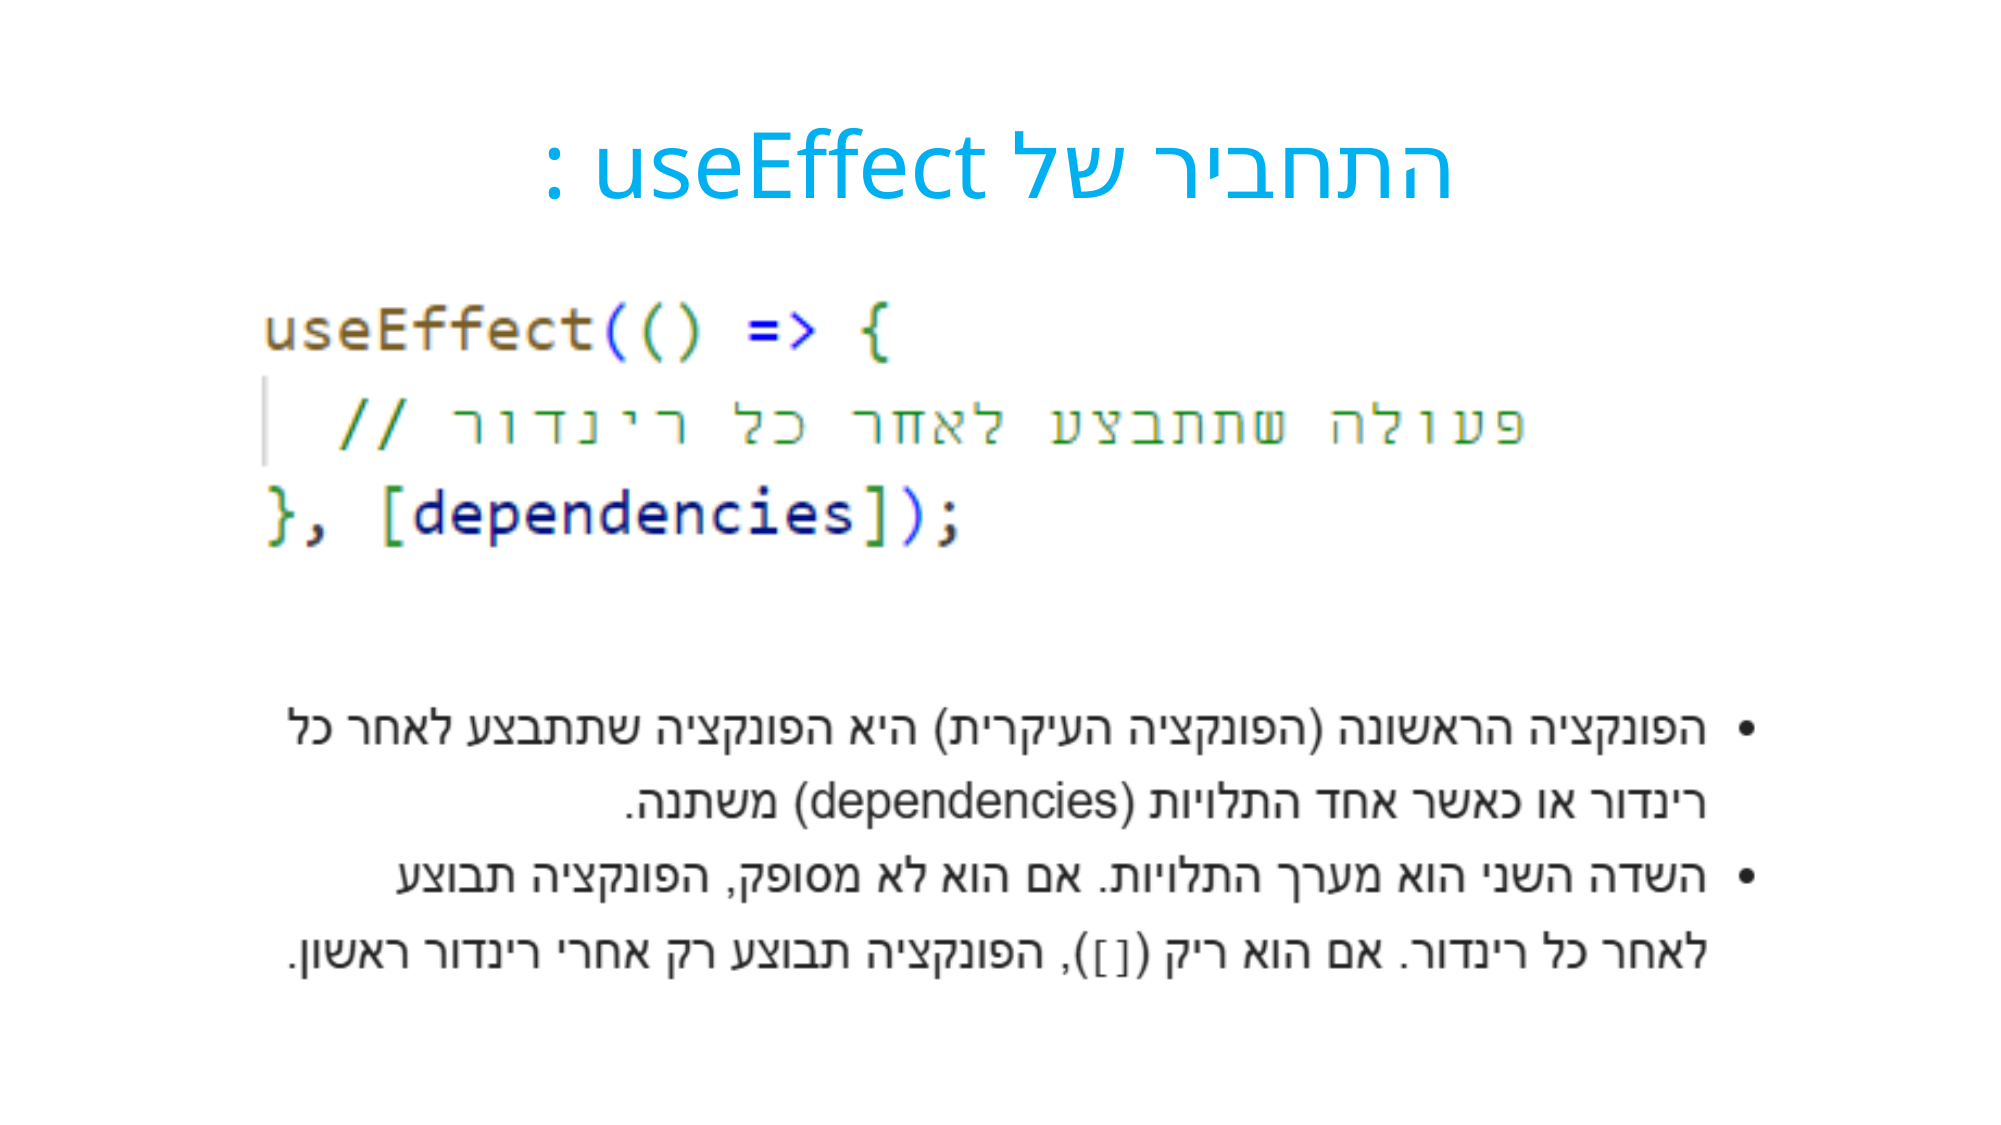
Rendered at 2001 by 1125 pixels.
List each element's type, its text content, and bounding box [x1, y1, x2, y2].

picture [246, 647, 1781, 1034]
picture [246, 277, 1583, 590]
title התחביר של useEffect : [137, 59, 1863, 278]
